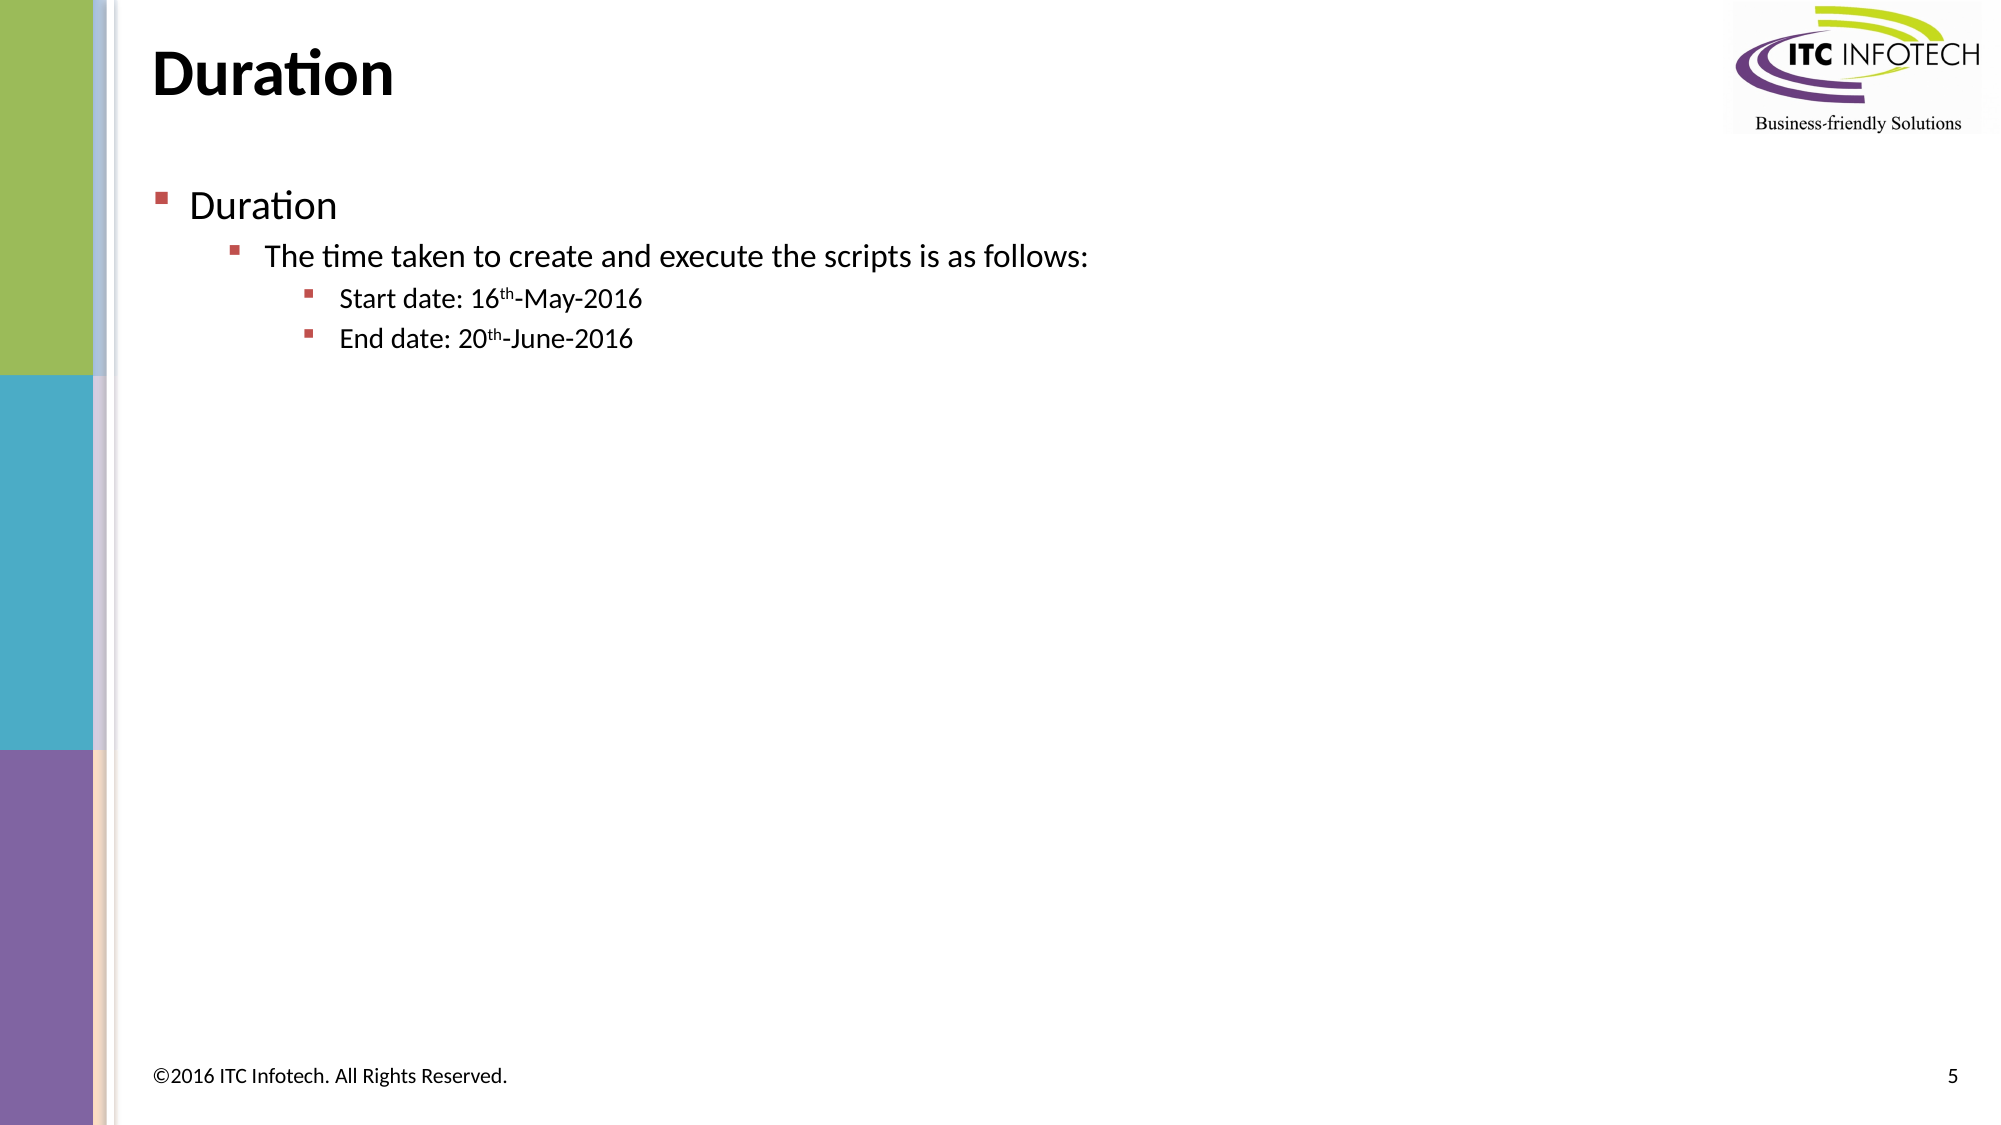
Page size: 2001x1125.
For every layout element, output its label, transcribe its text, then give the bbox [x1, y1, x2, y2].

title Duration [137, 2, 1700, 136]
picture [1723, 0, 2001, 1125]
footer ©2016 ITC Infotech. All Rights Reserved. [137, 1044, 613, 1105]
list Duration The time taken to create and execute the scripts is as follows: Start date: 16th-May-2016 End date: 20th-June-2016 [137, 176, 1974, 891]
slide_number 5 [1908, 1044, 1974, 1105]
